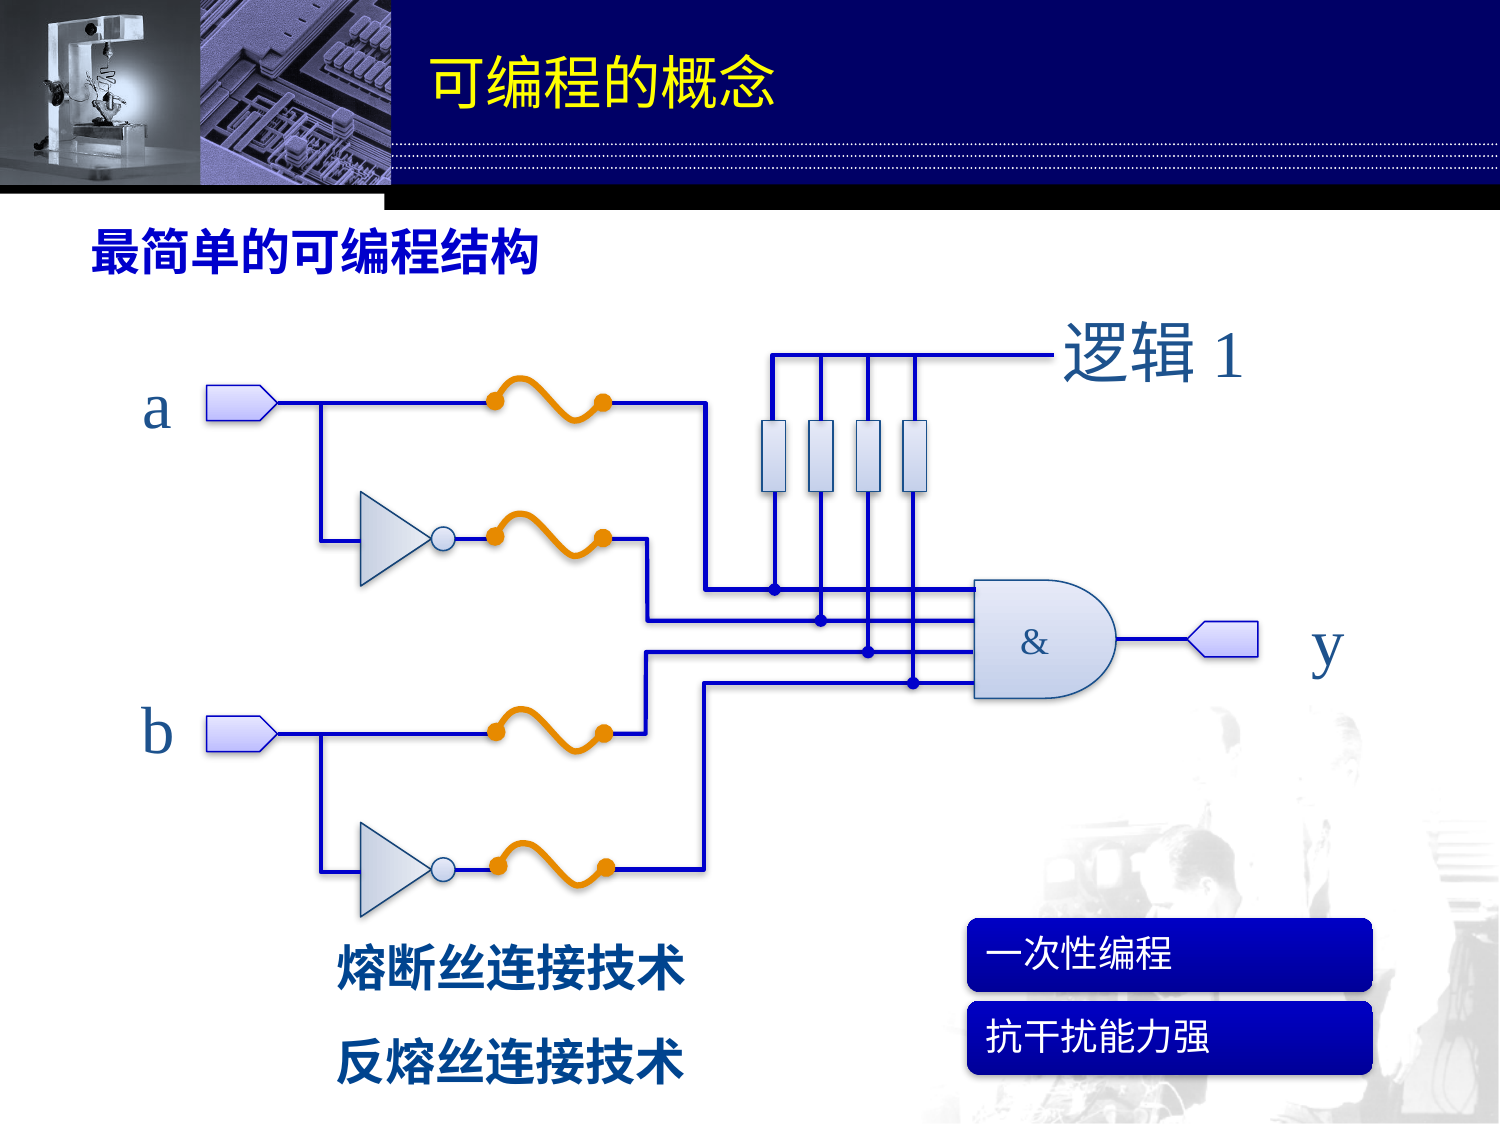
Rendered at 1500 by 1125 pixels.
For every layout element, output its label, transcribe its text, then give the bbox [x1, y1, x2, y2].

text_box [966, 916, 1374, 1077]
text_box 熔断丝连接技术 [322, 928, 702, 1004]
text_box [126, 303, 1361, 918]
text_box 反熔丝连接技术 [321, 1022, 701, 1098]
title 可编程的概念 [412, 37, 1451, 126]
list 最简单的可编程结构 [74, 212, 1448, 1083]
